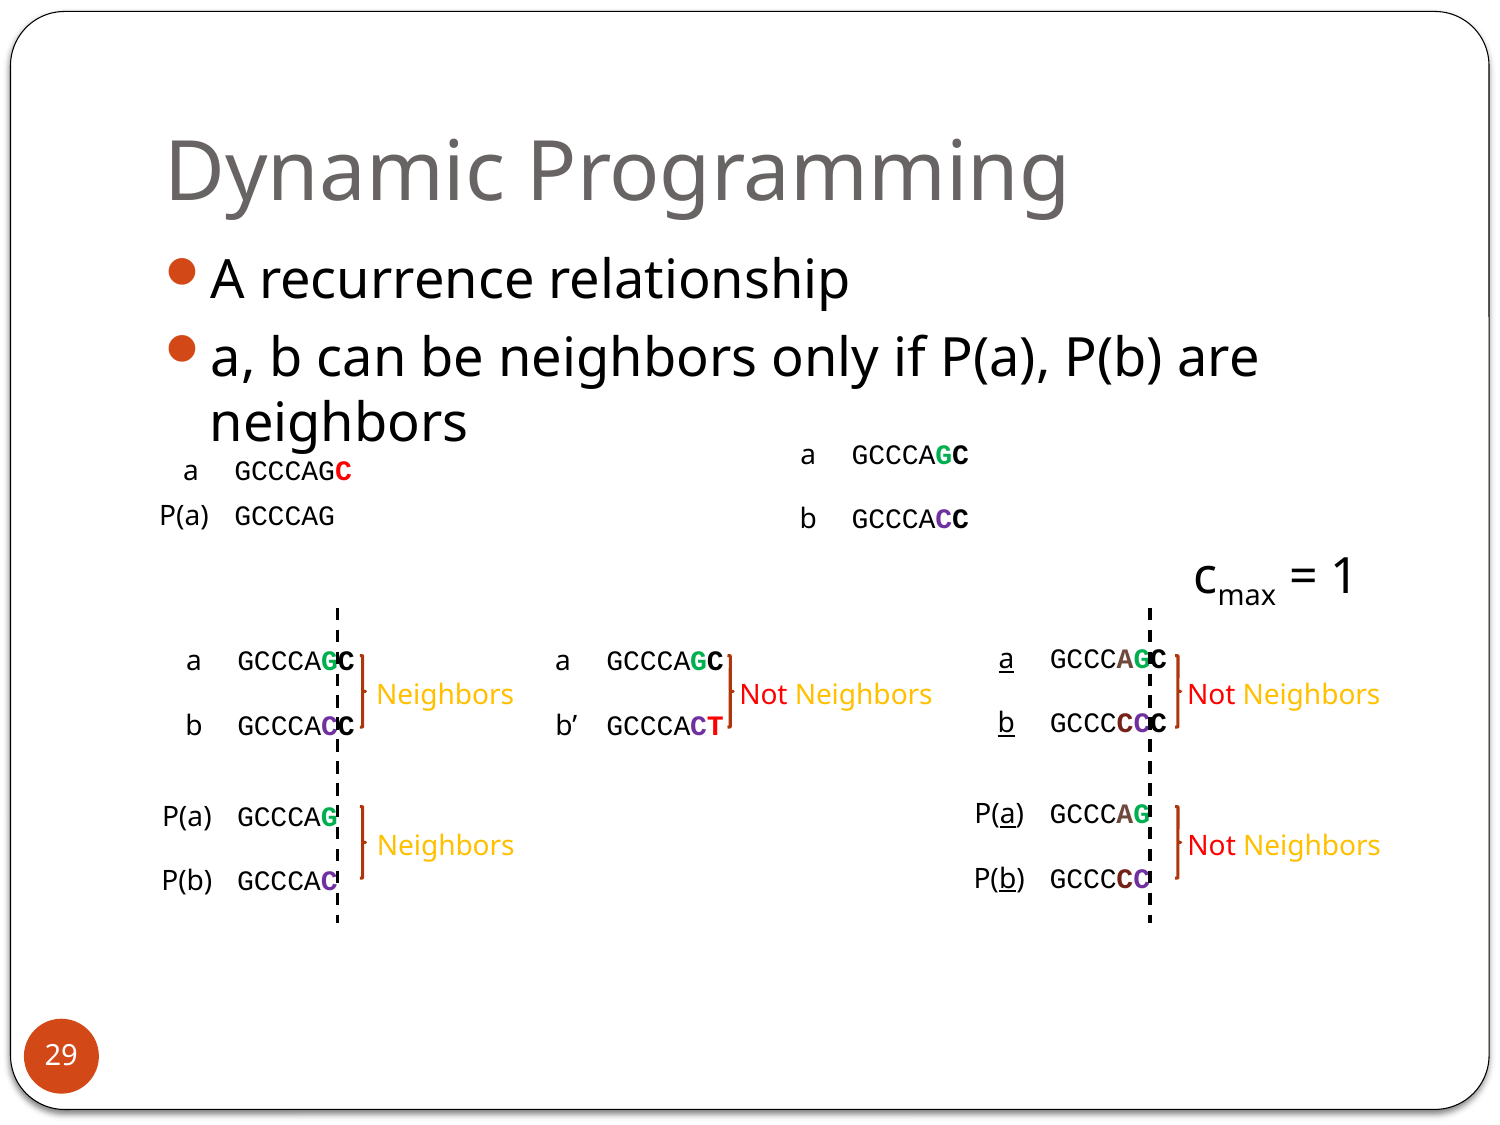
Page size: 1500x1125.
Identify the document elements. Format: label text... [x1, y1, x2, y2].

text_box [359, 806, 515, 879]
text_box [148, 444, 369, 540]
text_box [1156, 632, 1184, 902]
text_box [343, 635, 372, 905]
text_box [786, 428, 986, 543]
list A recurrence relationship a, b can be neighbors only if P(a), P(b) are neighbors [150, 237, 1425, 988]
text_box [151, 635, 332, 905]
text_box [963, 632, 1144, 902]
title Dynamic Programming [150, 45, 1425, 233]
text_box cmax = 1 [1179, 535, 1374, 619]
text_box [359, 655, 514, 728]
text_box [541, 635, 928, 750]
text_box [1174, 655, 1376, 728]
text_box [1174, 806, 1376, 879]
slide_number 29 [23, 1018, 99, 1094]
